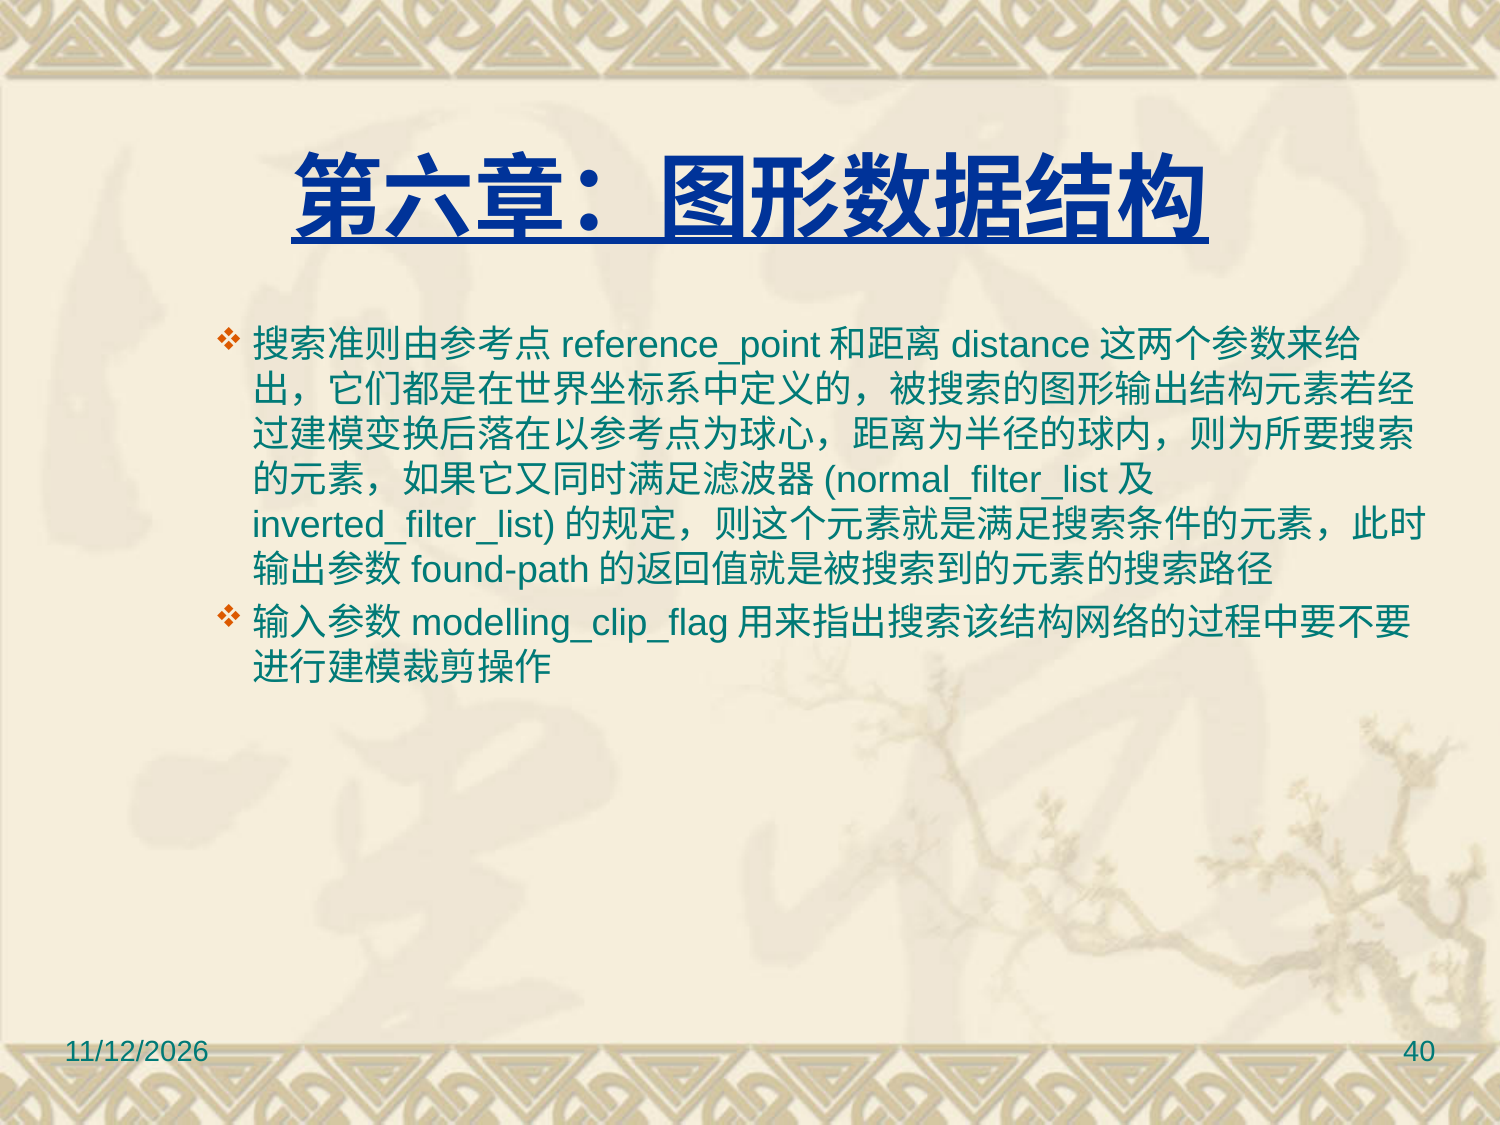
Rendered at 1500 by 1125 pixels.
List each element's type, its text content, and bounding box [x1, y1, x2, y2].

title 第六章：图形数据结构 [49, 99, 1451, 288]
picture [0, 0, 1500, 1125]
list 搜索准则由参考点reference_point和距离distance这两个参数来给出，它们都是在世界坐标系中定义的，被搜索的图形输出结构元素若经过建模变换后落在以参考点为球心，距离为半径的球内，则为所要搜索的元素，如果它又同时满足滤波器(normal_filter_list及inverted_filter_list)的规定，则这个元素就是满足搜索条件的元素，此时输出参数found-path的返回值就是被搜索到的元素的搜索路径 输入参数modelling_clip_flag用来指出搜索该结构网络的过程中要不要进行建模裁剪操作 [49, 312, 1451, 1001]
slide_number 40 [1074, 1024, 1451, 1103]
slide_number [49, 1024, 425, 1103]
